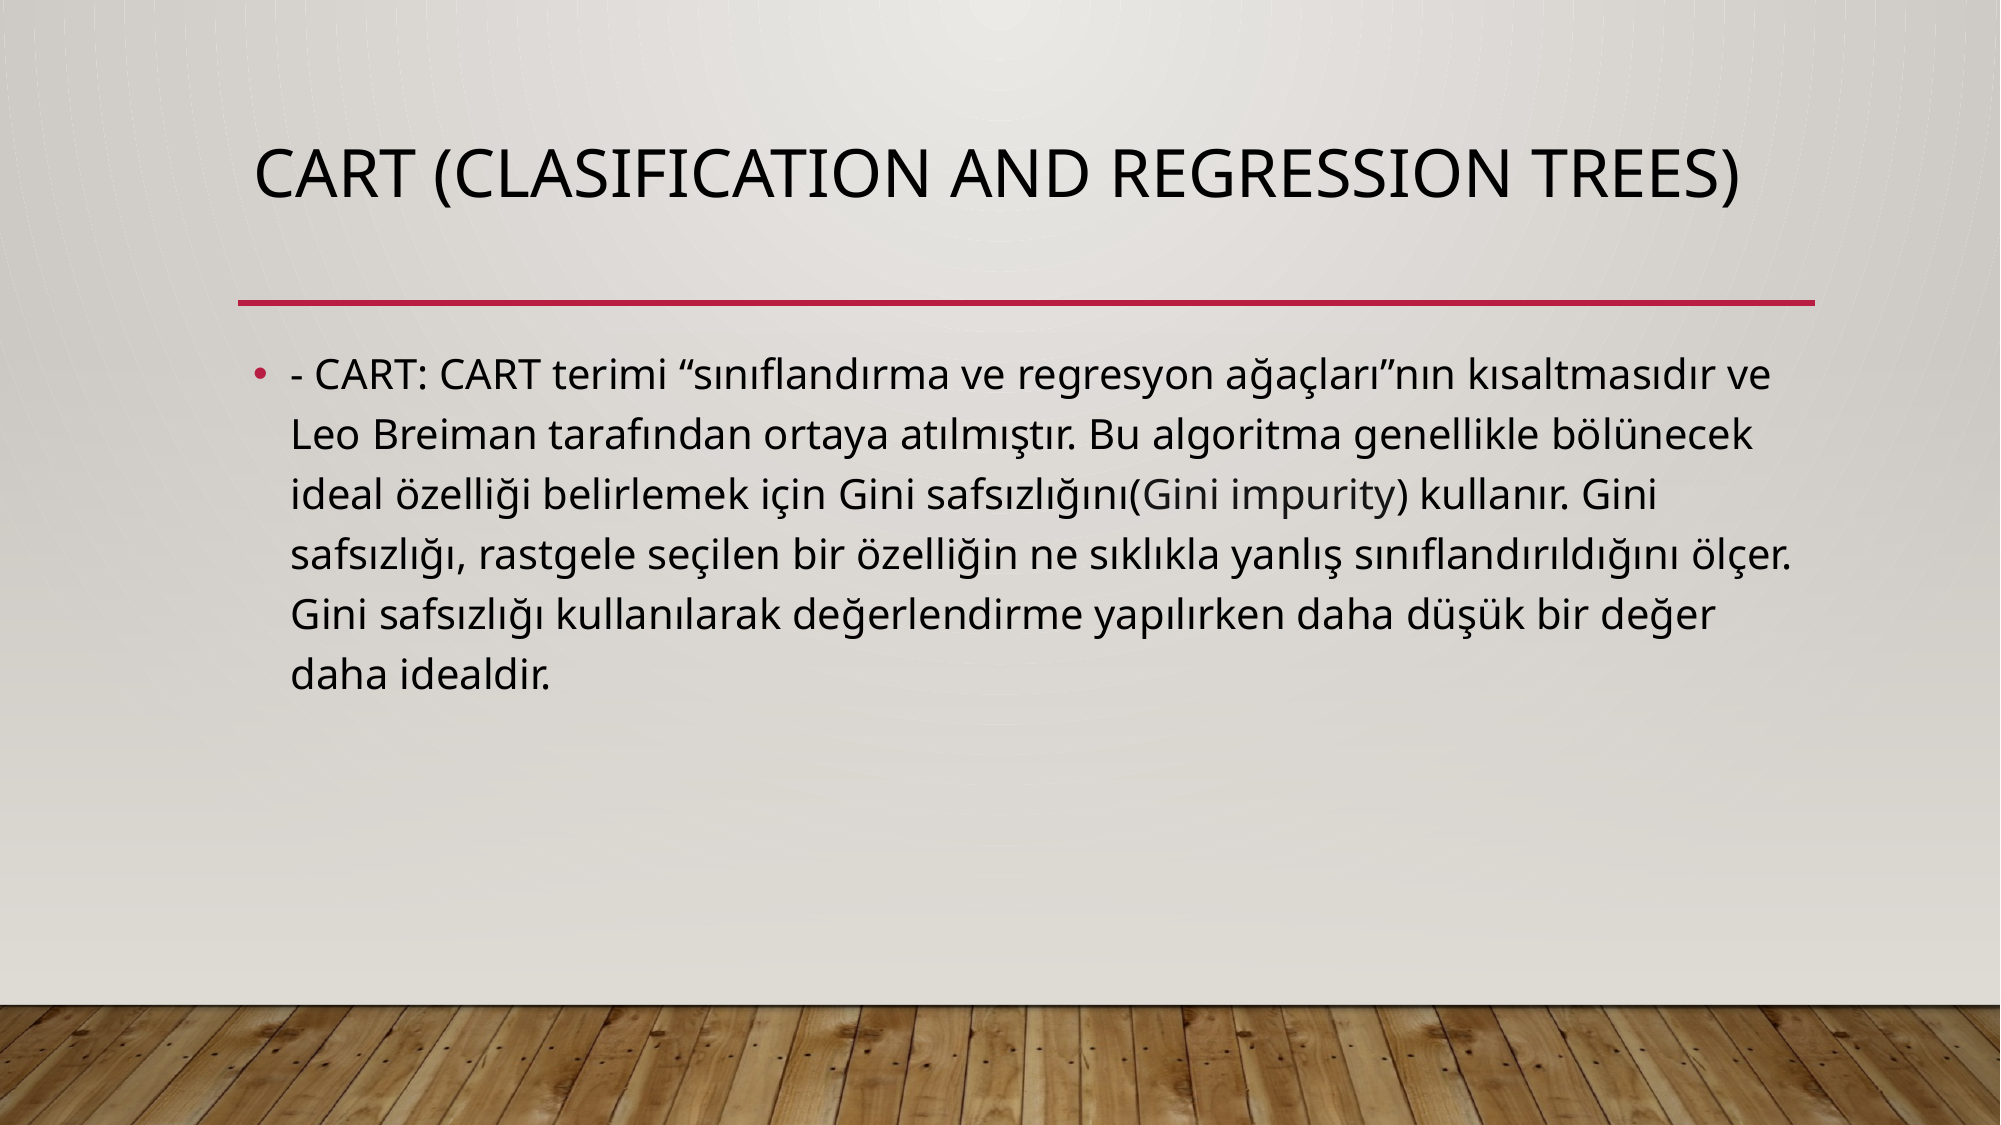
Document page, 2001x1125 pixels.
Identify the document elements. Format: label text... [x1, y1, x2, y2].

title CART (CLASIFICATION AND REGRESSION TREES) [238, 131, 1814, 305]
list - CART: CART terimi “sınıflandırma ve regresyon ağaçları”nın kısaltmasıdır ve Leo Breiman tarafından ortaya atılmıştır. Bu algoritma genellikle bölünecek ideal özelliği belirlemek için Gini safsızlığını(Gini impurity) kullanır. Gini safsızlığı, rastgele seçilen bir özelliğin ne sıklıkla yanlış sınıflandırıldığını ölçer. Gini safsızlığı kullanılarak değerlendirme yapılırken daha düşük bir değer daha idealdir. [238, 330, 1814, 897]
picture [0, 1005, 2000, 1125]
